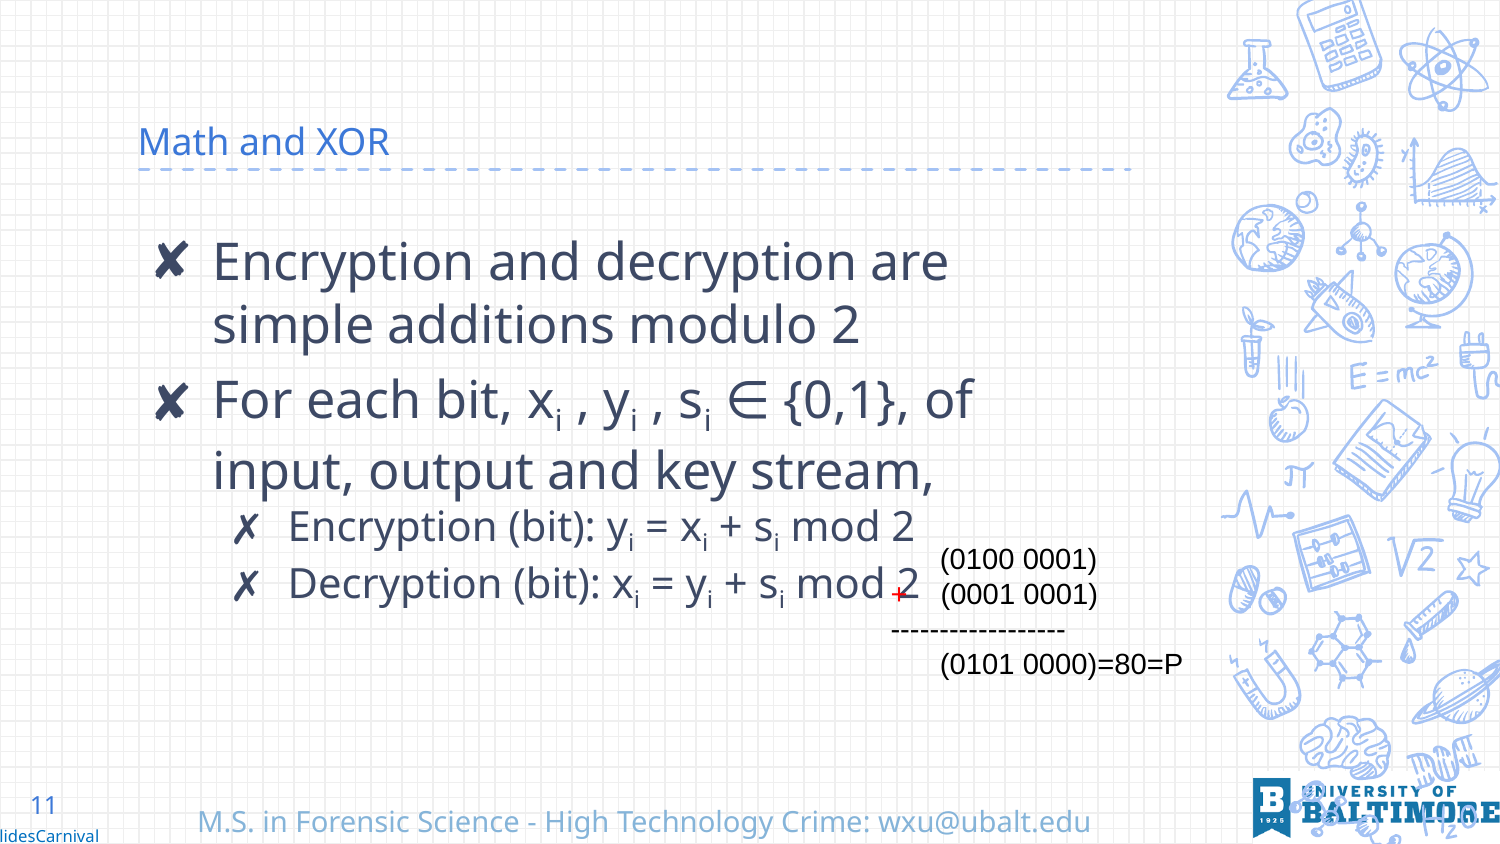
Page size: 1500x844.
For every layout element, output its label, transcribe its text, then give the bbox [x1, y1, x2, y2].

picture [1365, 817, 1376, 833]
slide_number 11 [14, 774, 105, 840]
picture [1316, 786, 1321, 797]
picture [1327, 813, 1336, 822]
text_box (0100 0001) + (0001 0001) ------------------ (0101 0000)=80=P [875, 533, 1199, 688]
list Encryption and decryption are simple additions modulo 2 For each bit, xi , yi , si ∈ {0,1}, of input, output and key stream, Encryption (bit): yi = xi + si mod 2 Decryption (bit): xi = yi + si mod 2 [122, 213, 1130, 806]
title Math and XOR [122, 36, 1130, 178]
picture [1253, 771, 1500, 844]
